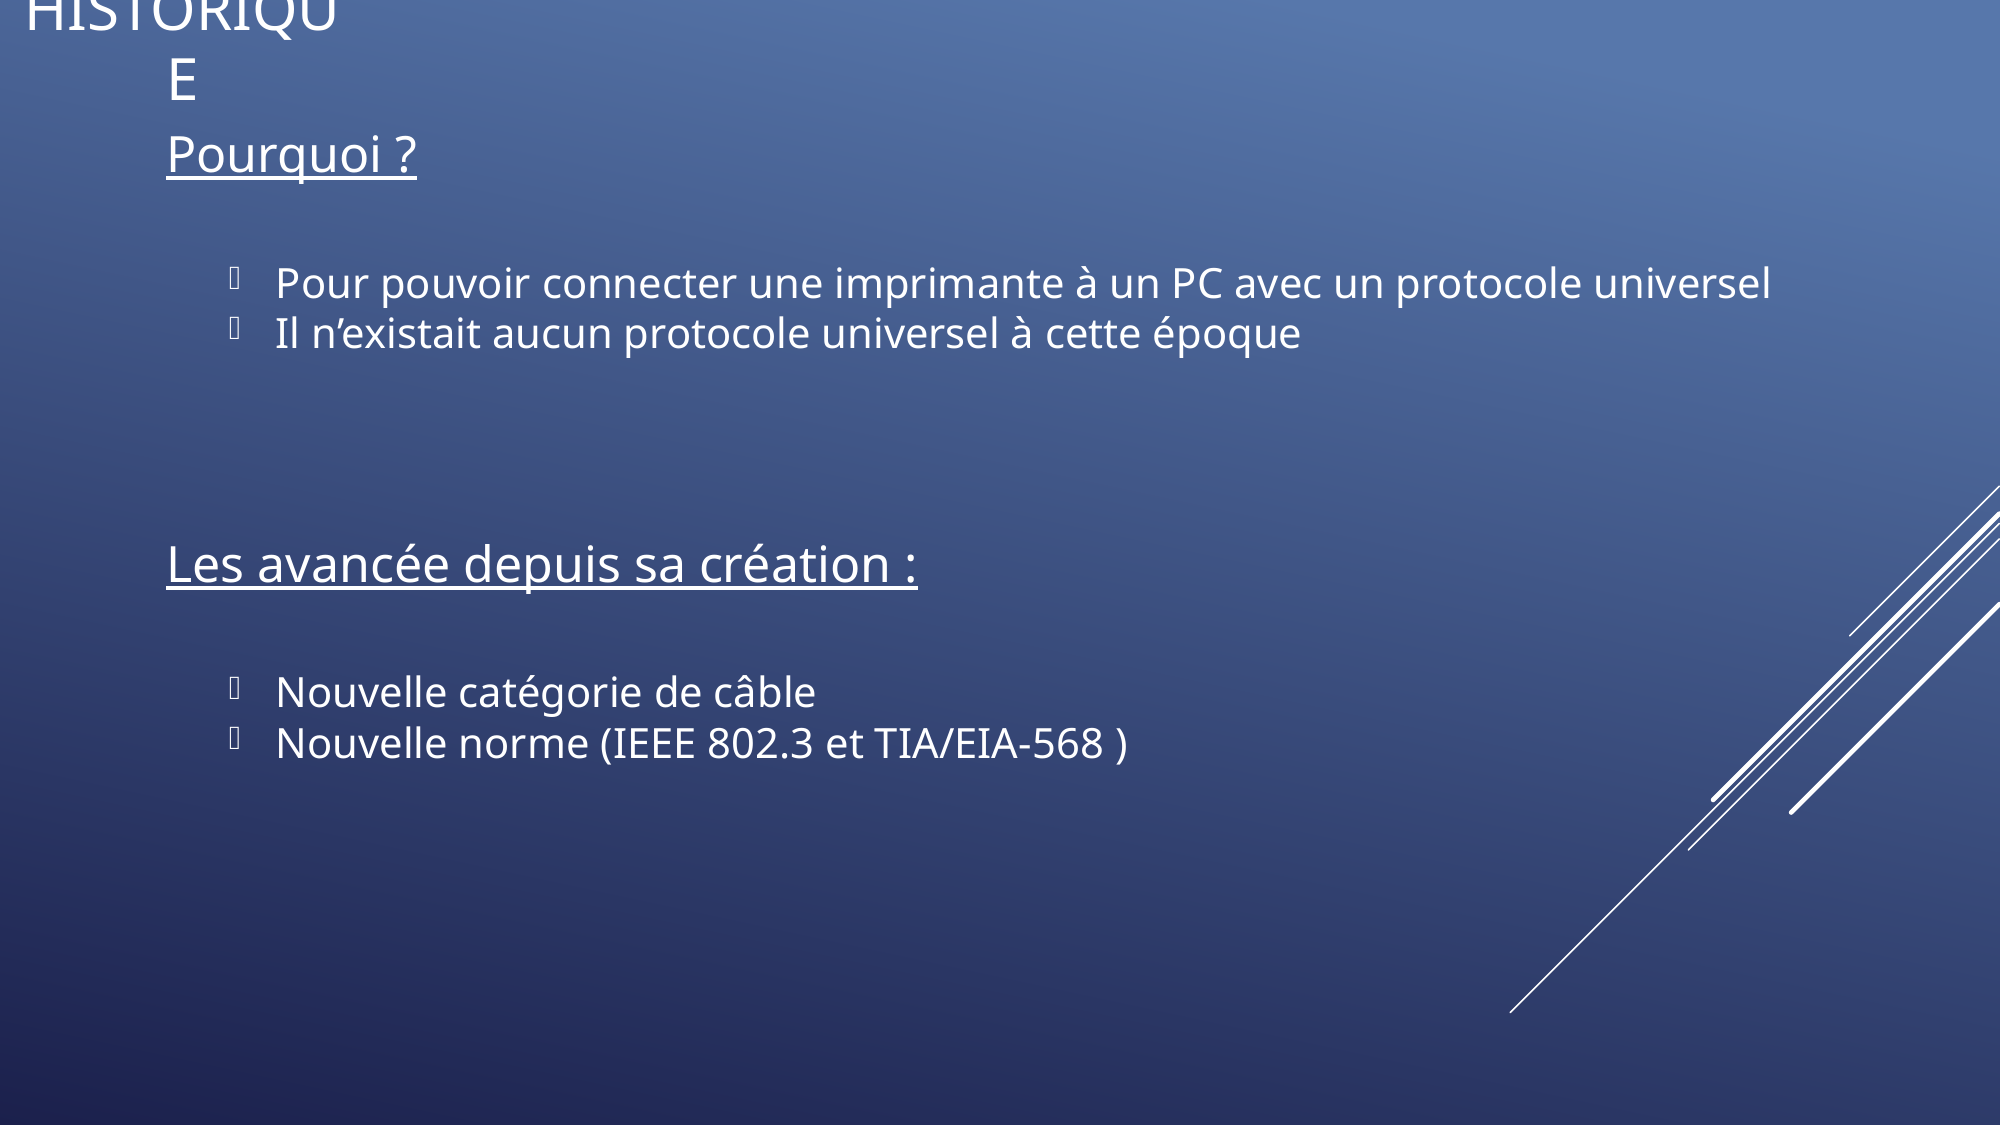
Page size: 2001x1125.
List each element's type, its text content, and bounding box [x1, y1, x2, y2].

title Historique [0, 0, 365, 84]
list Pour pouvoir connecter une imprimante à un PC avec un protocole universel Il n’existait aucun protocole universel à cette époque [214, 245, 1893, 369]
text_box Nouvelle catégorie de câble Nouvelle norme (IEEE 802.3 et TIA/EIA-568 ) [214, 654, 1893, 778]
text_box Pourquoi ? [151, 115, 619, 190]
text_box Les avancée depuis sa création : [151, 524, 1000, 600]
